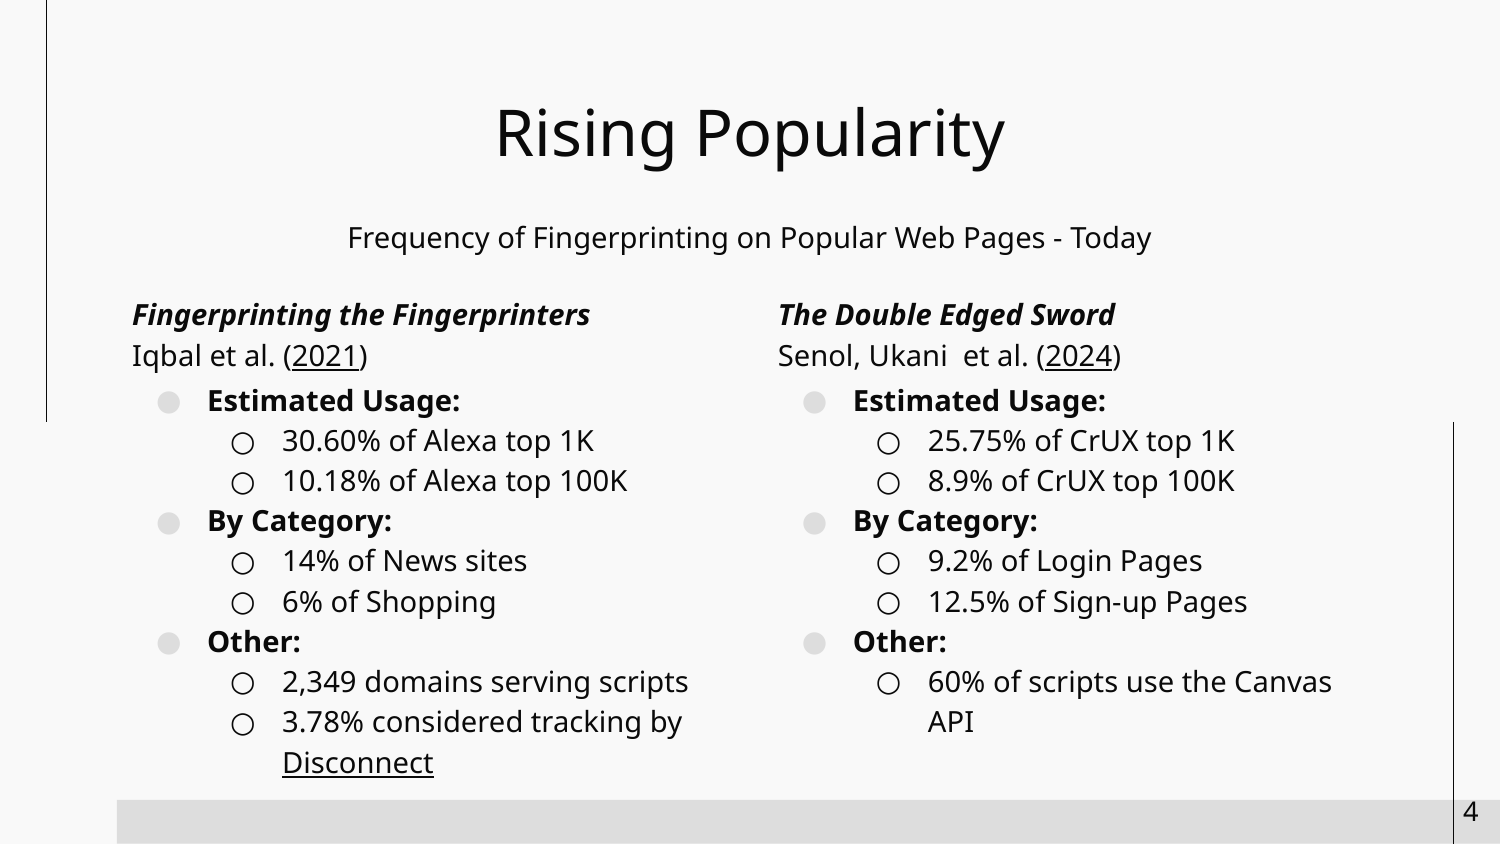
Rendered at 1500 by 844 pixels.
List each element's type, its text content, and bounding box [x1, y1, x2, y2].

list Fingerprinting the Fingerprinters Iqbal et al. (2021) Estimated Usage: 30.60% of Alexa top 1K 10.18% of Alexa top 100K By Category: 14% of News sites 6% of Shopping Other: 2,349 domains serving scripts 3.78% considered tracking by Disconnect [116, 276, 738, 725]
slide_number ‹#› [1403, 779, 1494, 844]
subtitle Frequency of Fingerprinting on Popular Web Pages - Today [116, 199, 1383, 266]
list The Double Edged Sword Senol, Ukani et al. (2024) Estimated Usage: 25.75% of CrUX top 1K 8.9% of CrUX top 100K By Category: 9.2% of Login Pages 12.5% of Sign-up Pages Other: 60% of scripts use the Canvas API [762, 276, 1384, 725]
title Rising Popularity [116, 77, 1383, 168]
